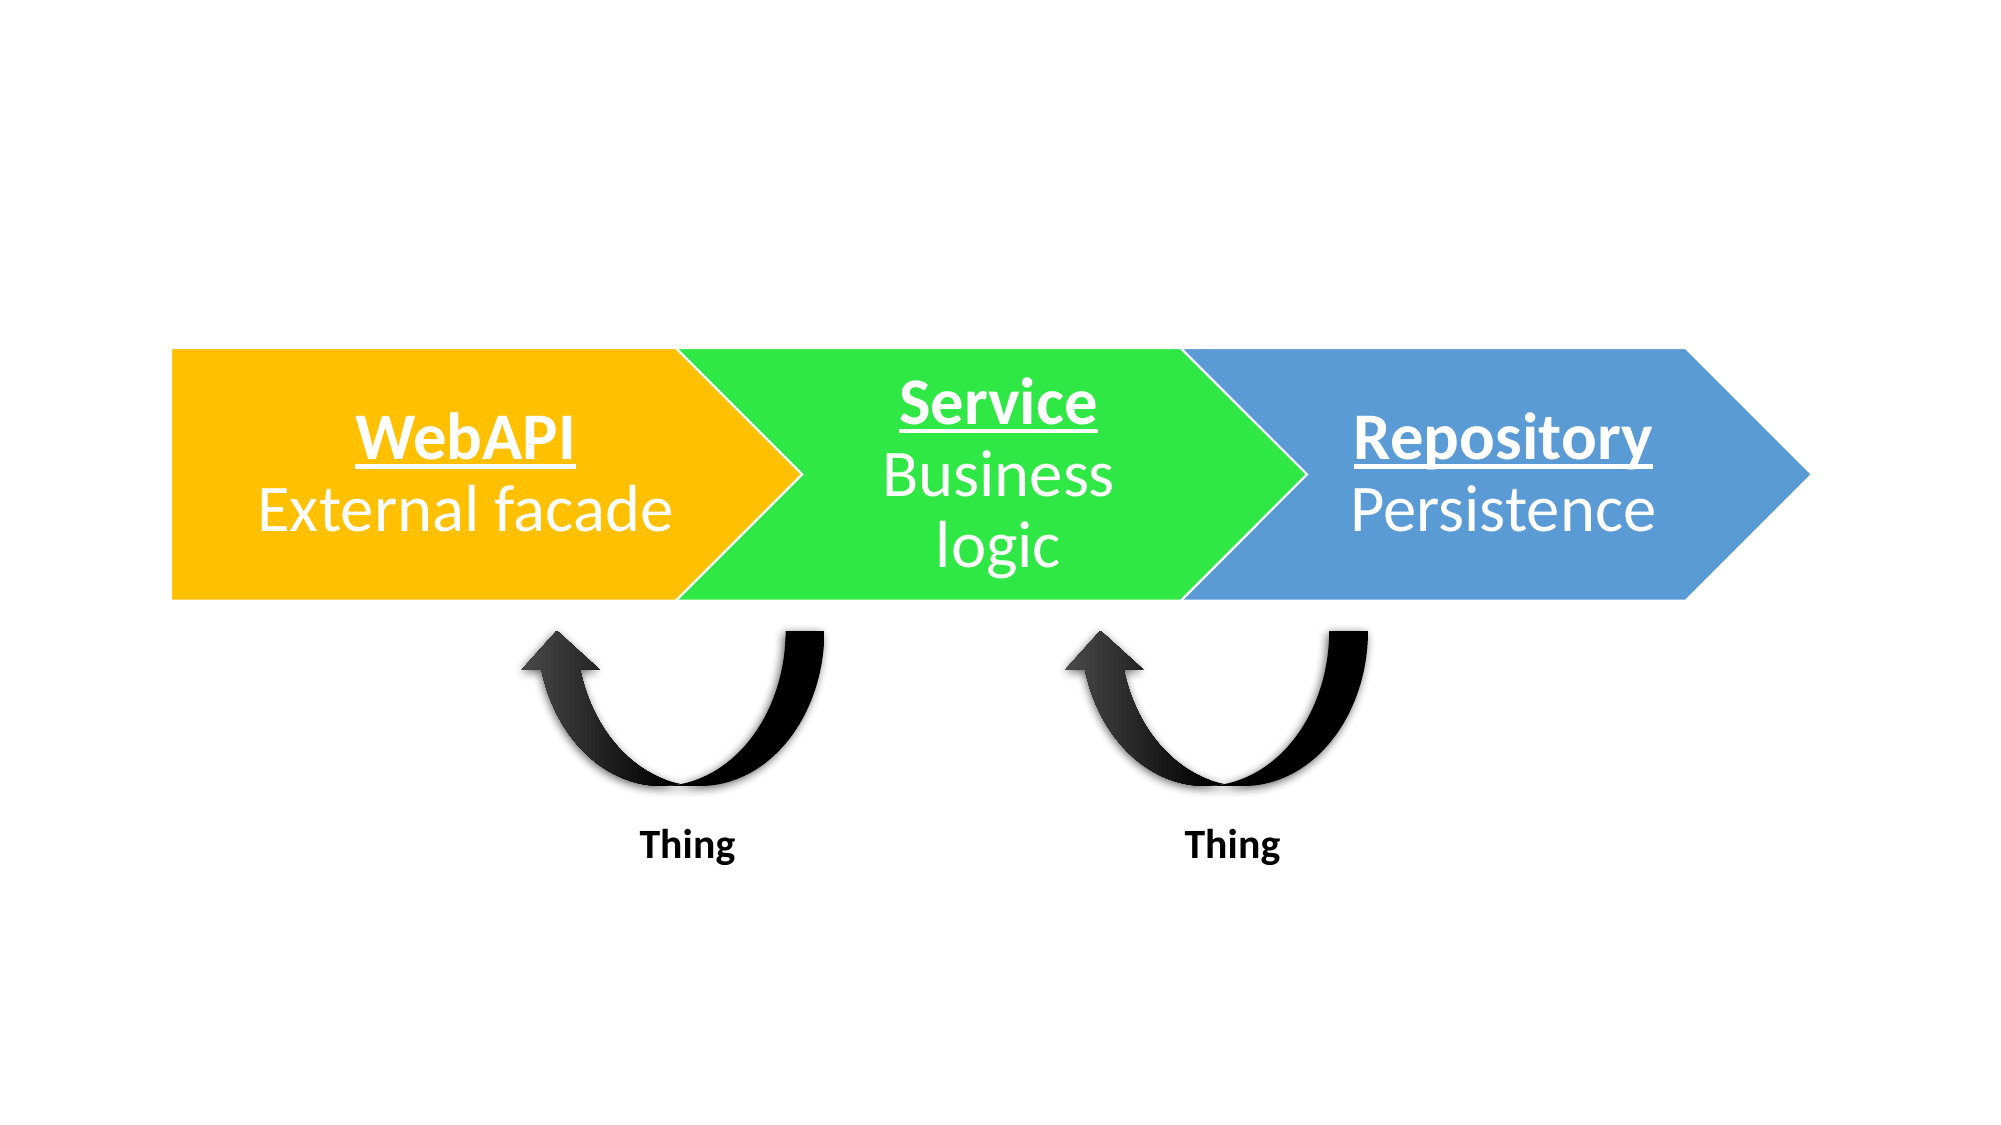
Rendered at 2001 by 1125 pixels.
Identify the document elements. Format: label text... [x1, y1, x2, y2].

text_box Thing [1169, 809, 1305, 875]
text_box Thing [624, 809, 760, 875]
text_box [170, 162, 1813, 786]
